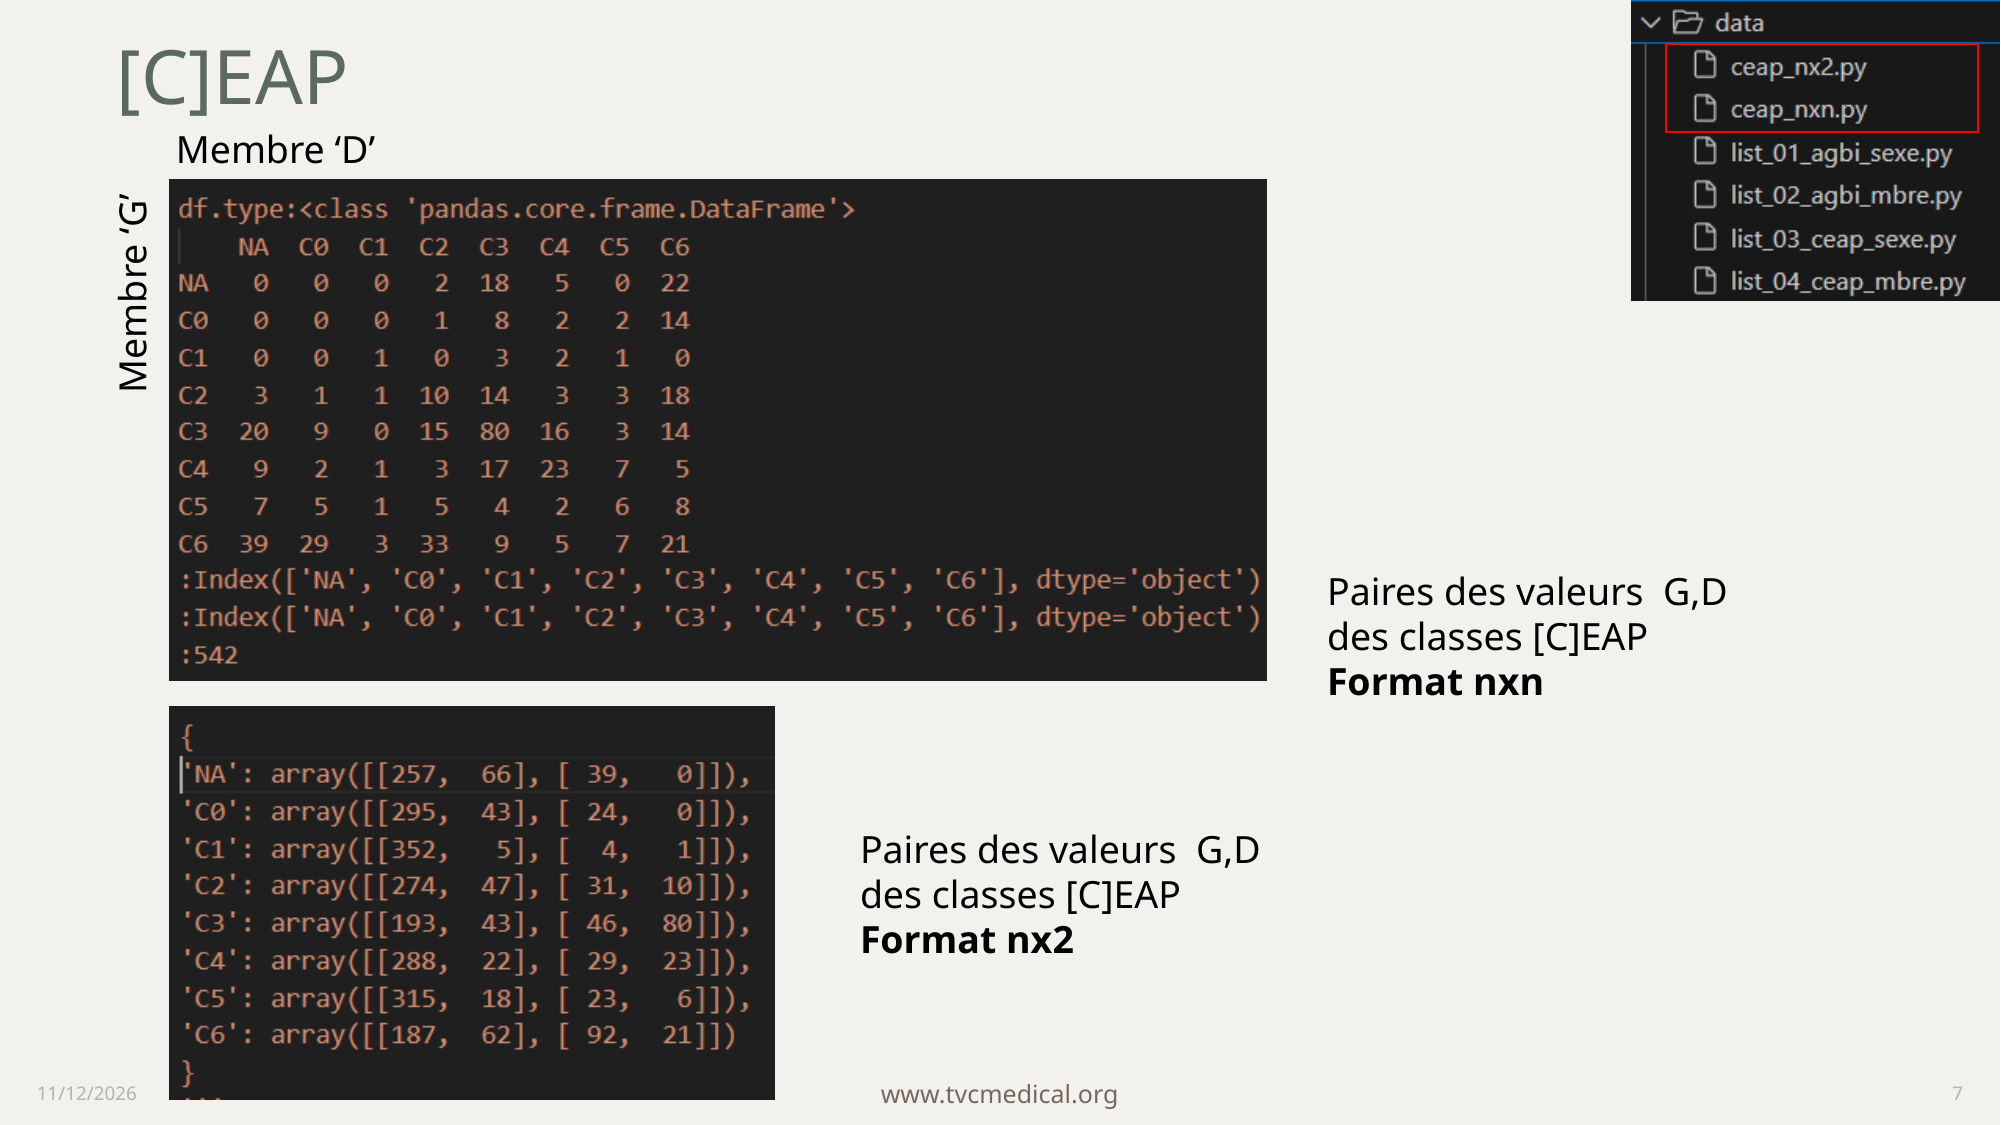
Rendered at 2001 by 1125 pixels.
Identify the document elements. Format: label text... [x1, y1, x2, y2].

text_box Membre ‘G’ [101, 179, 162, 646]
title [C]EAP [101, 32, 1631, 163]
text_box Paires des valeurs G,D des classes [C]EAP Format nx2 [845, 818, 1313, 969]
picture [169, 179, 1267, 681]
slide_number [21, 1064, 472, 1124]
slide_number 7 [1528, 1064, 1979, 1124]
picture [169, 706, 775, 1100]
picture [1631, 0, 2000, 301]
text_box Membre ‘D’ [161, 118, 1162, 179]
text_box Paires des valeurs G,D des classes [C]EAP Format nxn [1312, 560, 1780, 711]
